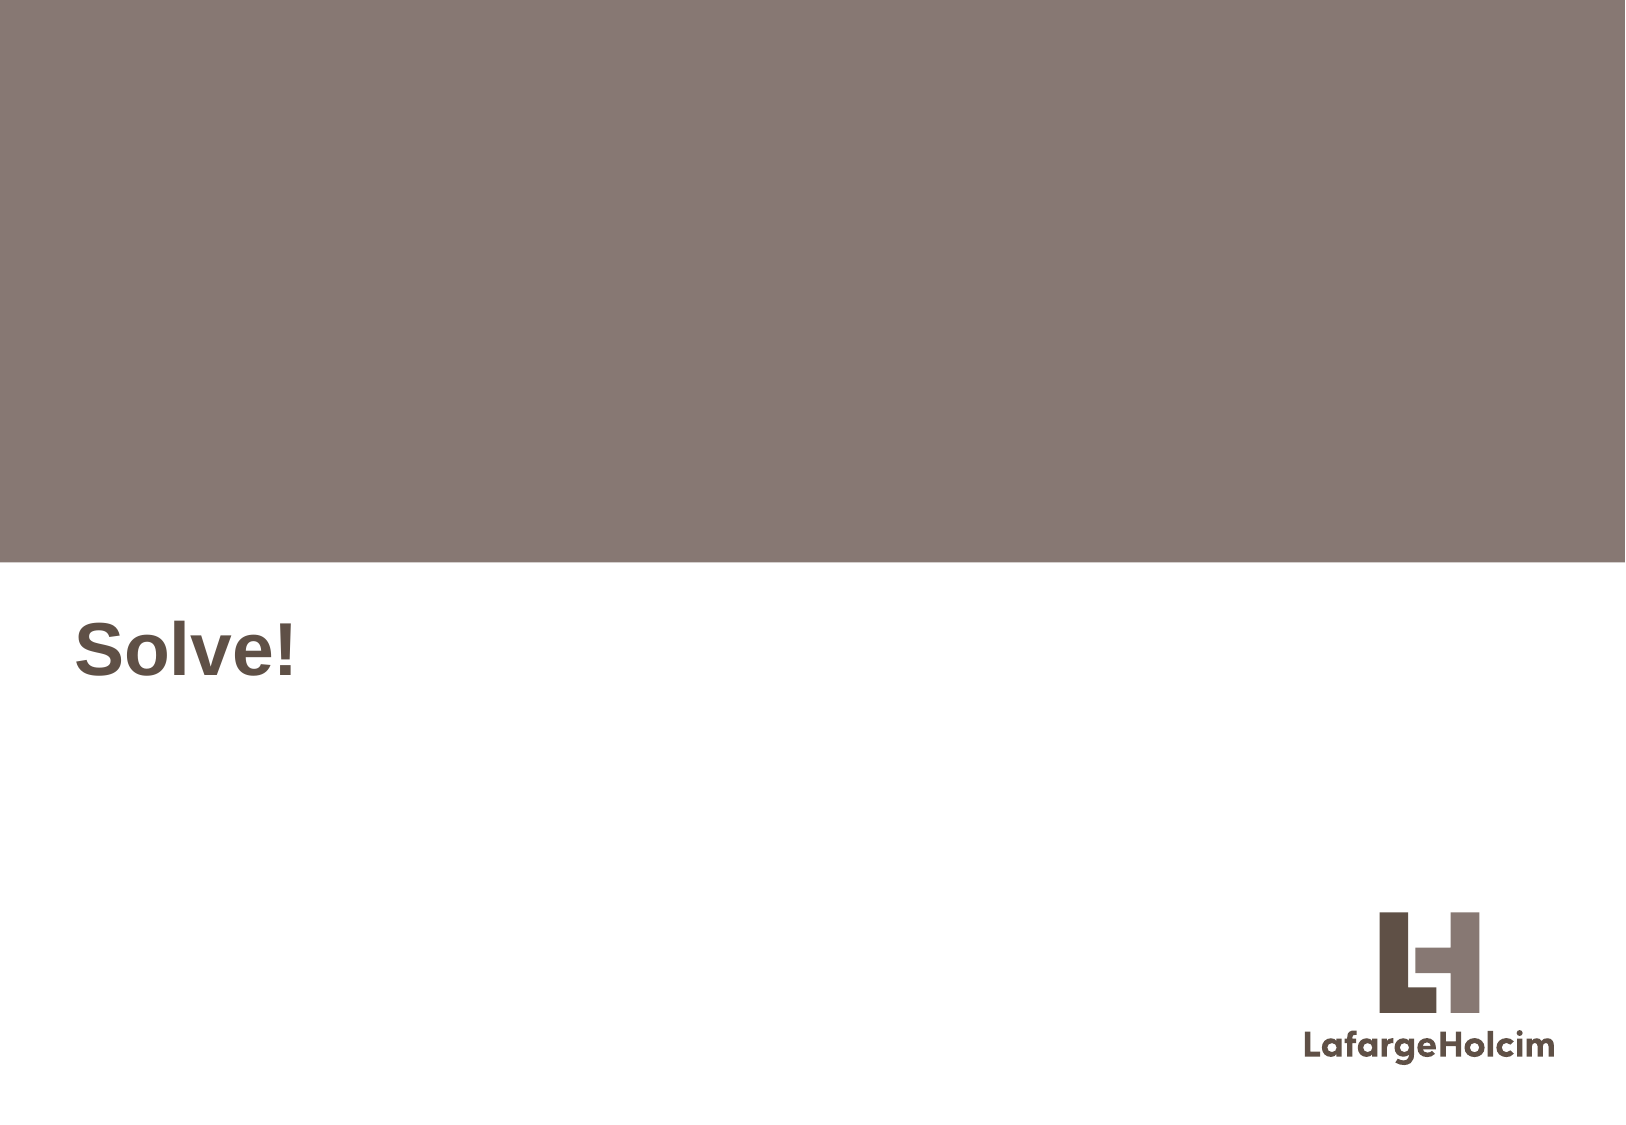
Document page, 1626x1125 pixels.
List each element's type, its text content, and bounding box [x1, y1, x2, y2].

picture [0, 0, 1625, 563]
title Solve! [74, 606, 1540, 793]
